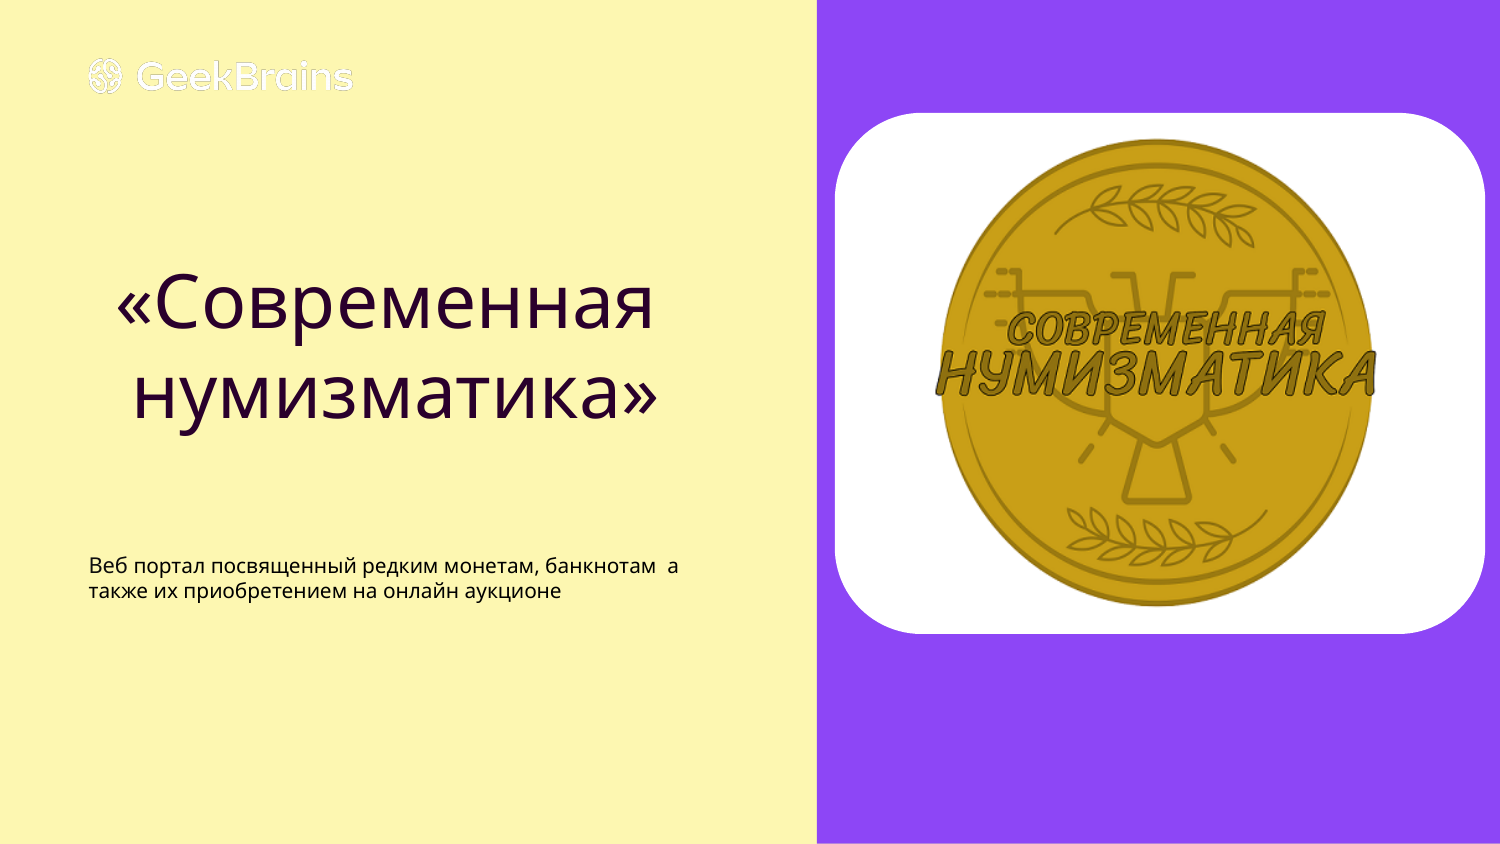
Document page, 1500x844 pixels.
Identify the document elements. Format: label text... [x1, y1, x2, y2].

subtitle Веб портал посвященный редким монетам, банкнотам а также их приобретением на онлайн аукционе [88, 536, 721, 844]
picture [88, 58, 353, 94]
text_box [834, 112, 1486, 635]
text_box «Современная нумизматика» [60, 238, 713, 449]
